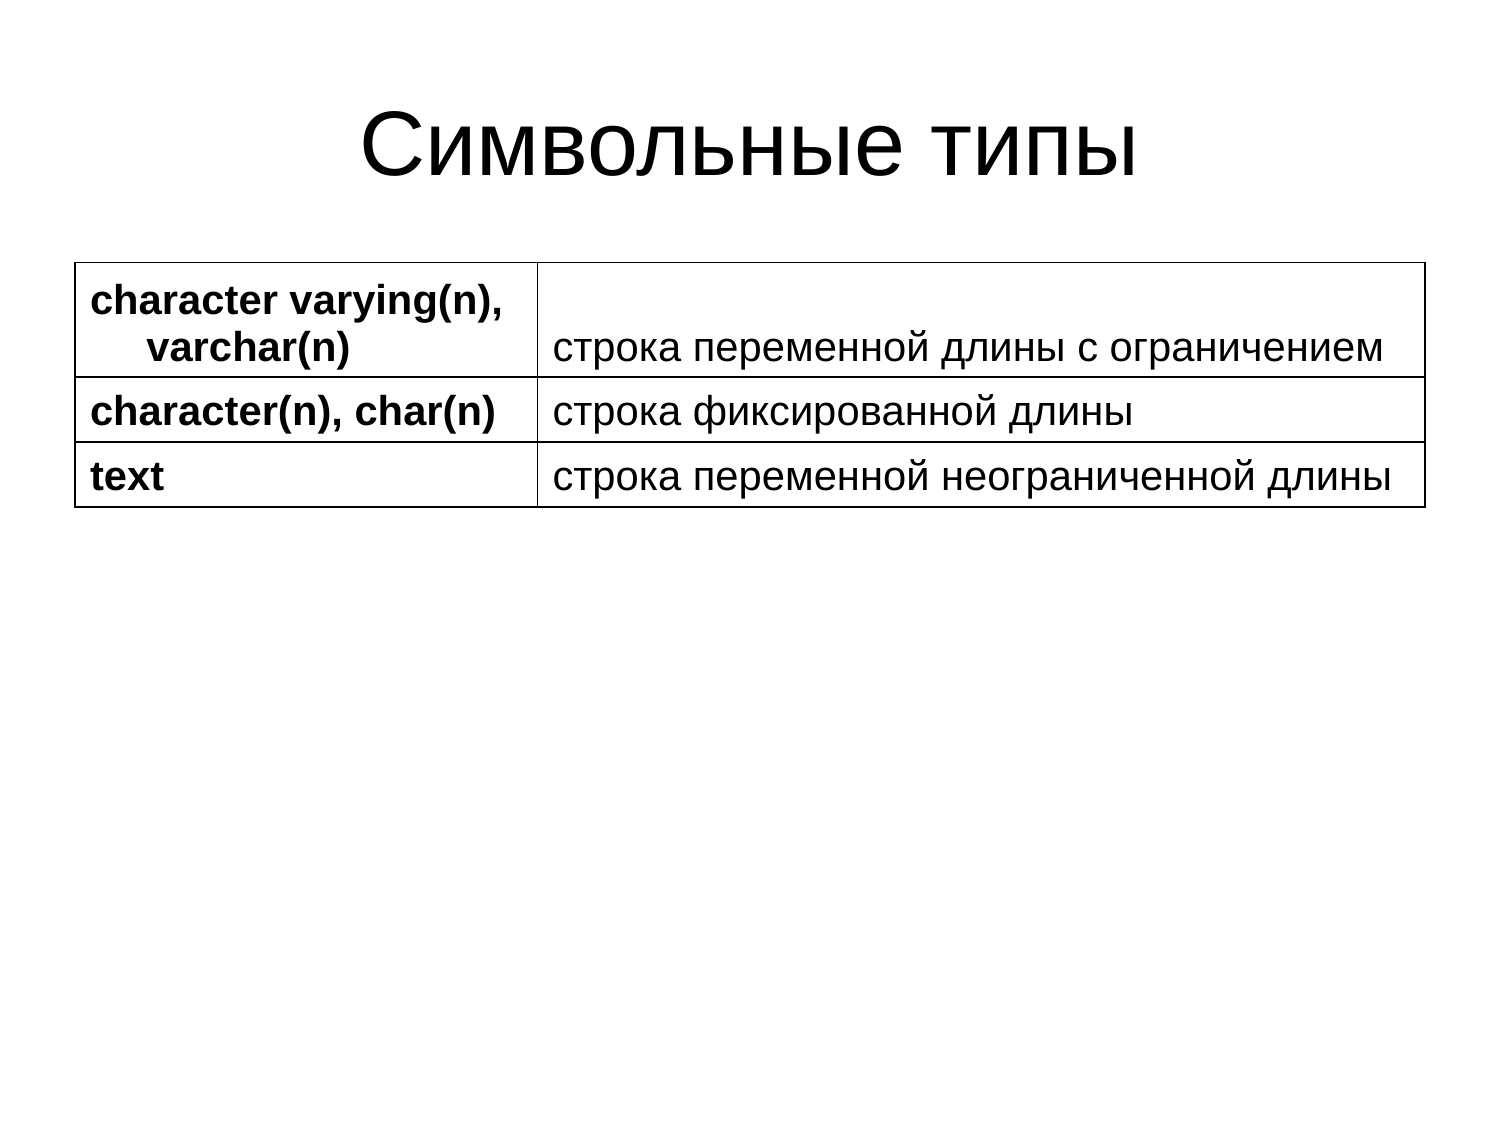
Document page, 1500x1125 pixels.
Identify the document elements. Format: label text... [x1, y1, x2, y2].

title Символьные типы [74, 44, 1426, 233]
table_header строка переменной длины с ограничением [538, 263, 1424, 376]
table_cell text [76, 443, 537, 506]
table_cell character(n), char(n) [76, 378, 537, 441]
table_cell строка переменной неограниченной длины [538, 443, 1424, 506]
table_cell строка фиксированной длины [538, 378, 1424, 441]
table_header character varying(n), varchar(n) [76, 263, 537, 376]
